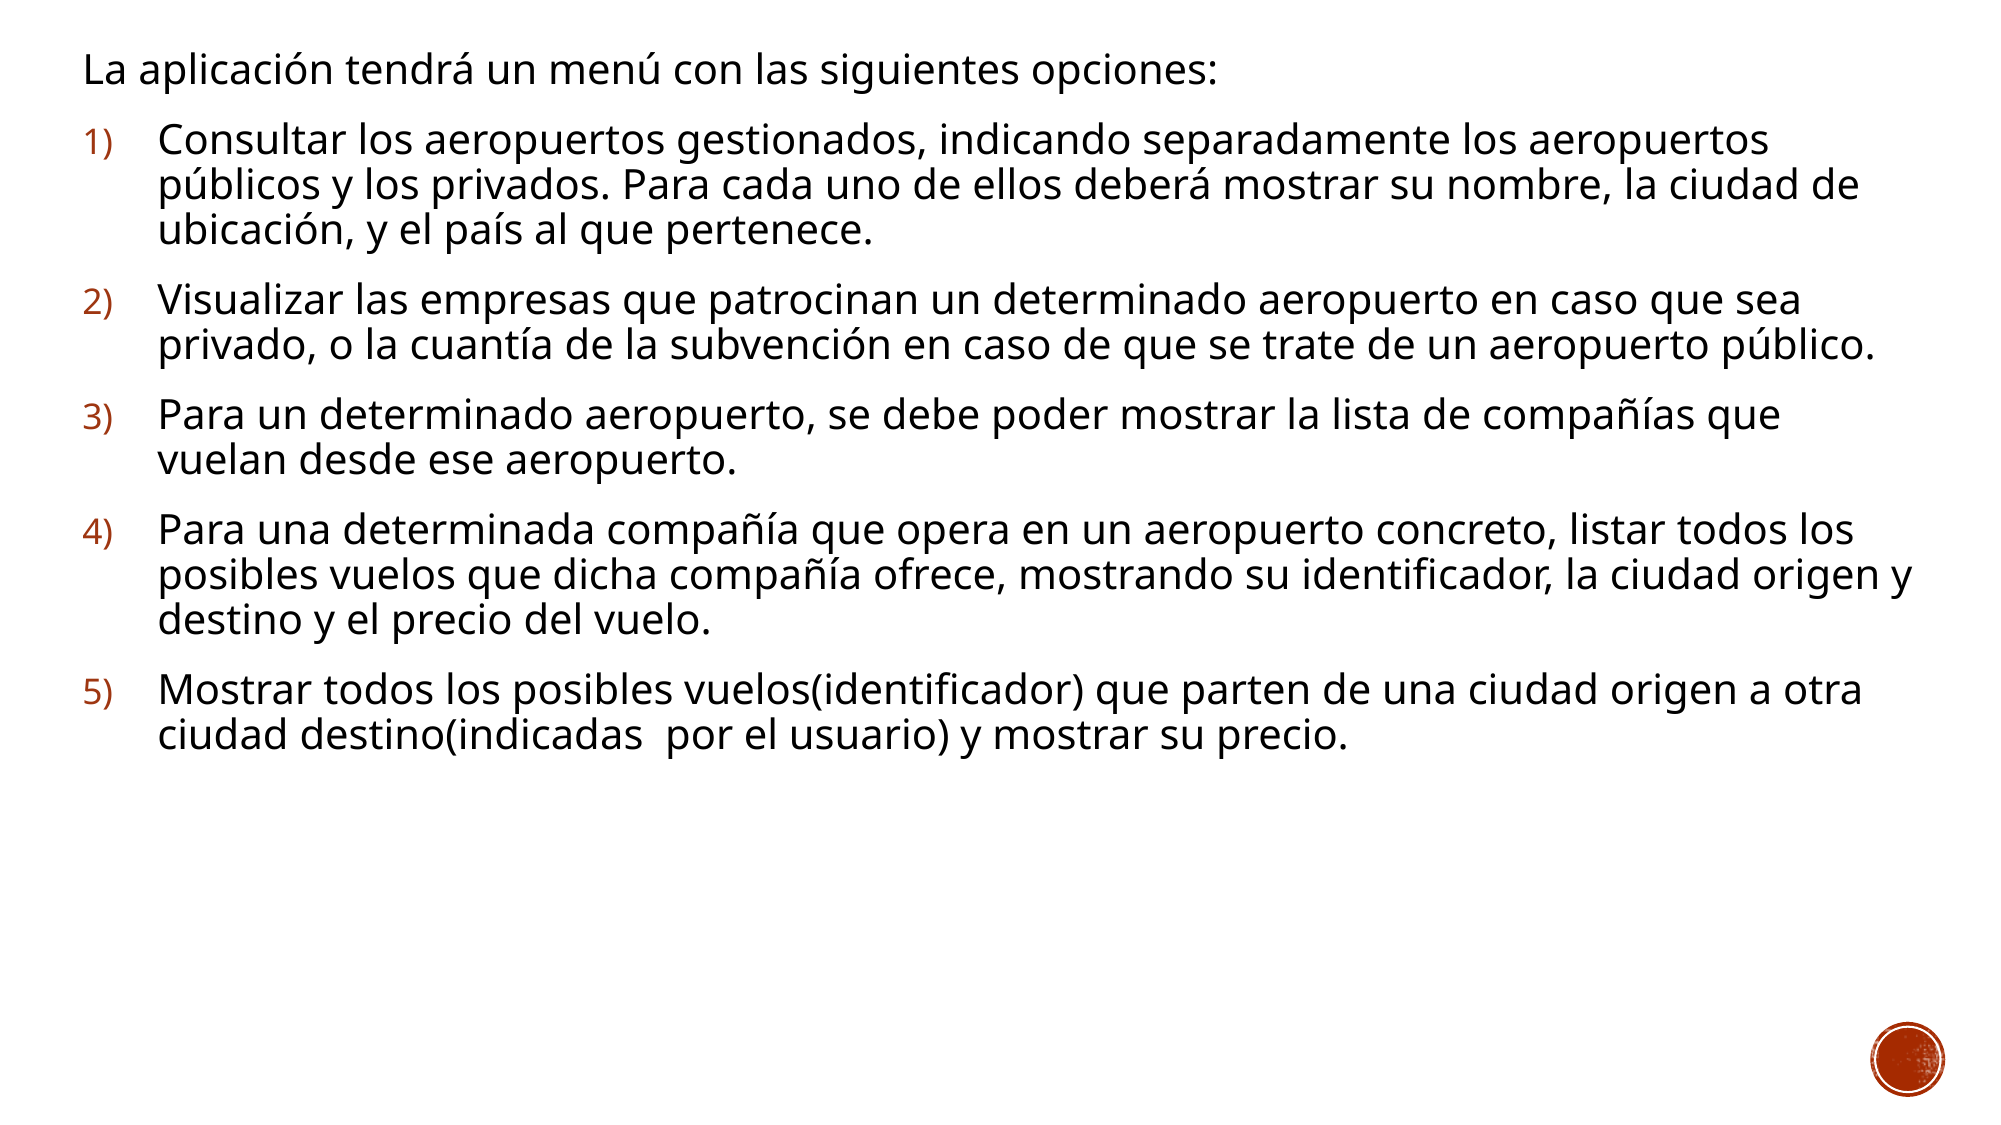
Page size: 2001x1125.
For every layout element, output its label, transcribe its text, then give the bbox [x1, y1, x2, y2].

list La aplicación tendrá un menú con las siguientes opciones: Consultar los aeropuertos gestionados, indicando separadamente los aeropuertos públicos y los privados. Para cada uno de ellos deberá mostrar su nombre, la ciudad de ubicación, y el país al que pertenece. Visualizar las empresas que patrocinan un determinado aeropuerto en caso que sea privado, o la cuantía de la subvención en caso de que se trate de un aeropuerto público. Para un determinado aeropuerto, se debe poder mostrar la lista de compañías que vuelan desde ese aeropuerto. Para una determinada compañía que opera en un aeropuerto concreto, listar todos los posibles vuelos que dicha compañía ofrece, mostrando su identificador, la ciudad origen y destino y el precio del vuelo. Mostrar todos los posibles vuelos(identificador) que parten de una ciudad origen a otra ciudad destino(indicadas por el usuario) y mostrar su precio. [67, 41, 1937, 1013]
